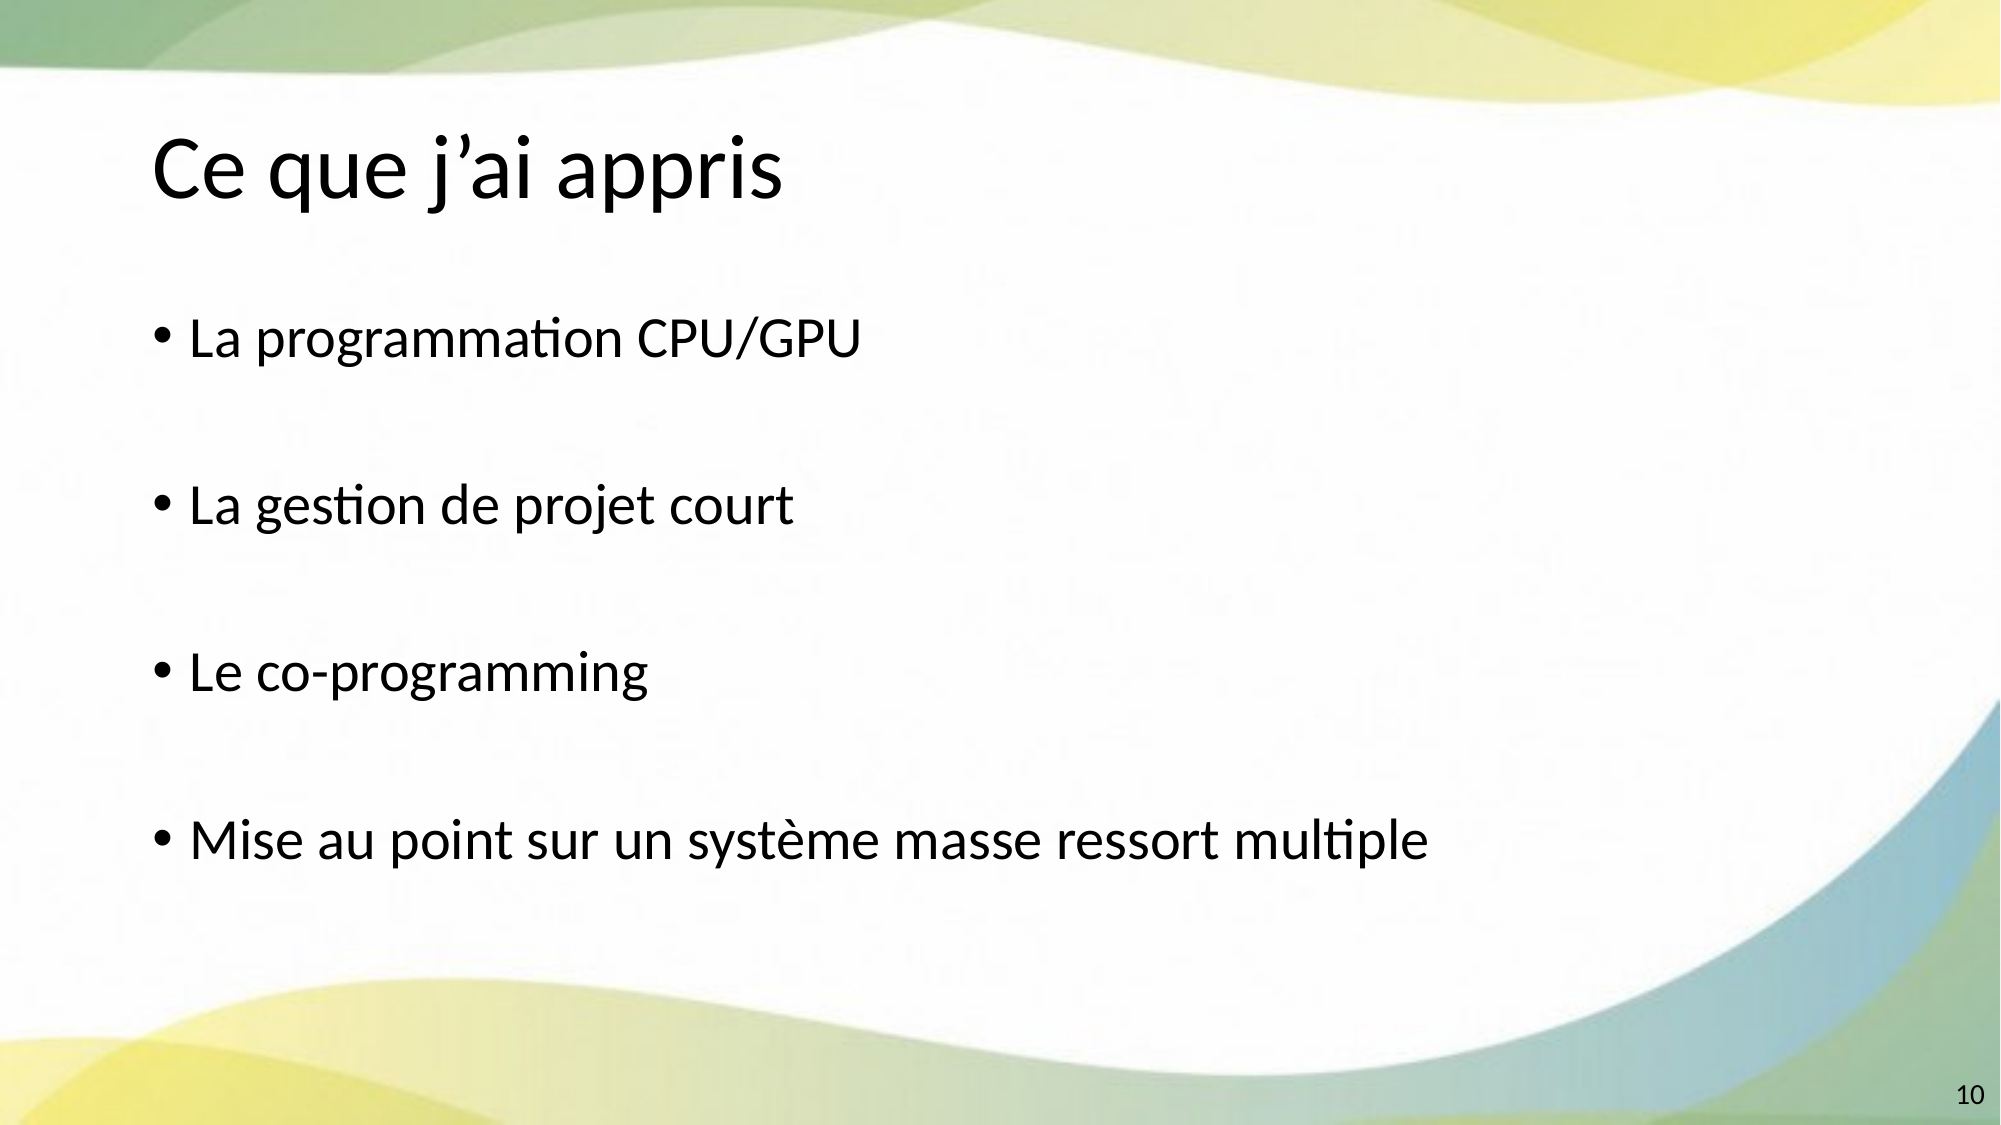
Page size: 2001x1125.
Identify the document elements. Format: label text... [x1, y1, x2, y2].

title Ce que j’ai appris [137, 59, 1863, 278]
text_box 10 [1928, 1060, 2000, 1125]
list La programmation CPU/GPU La gestion de projet court Le co-programming Mise au point sur un système masse ressort multiple [137, 299, 1863, 1014]
picture [0, 0, 2001, 1125]
